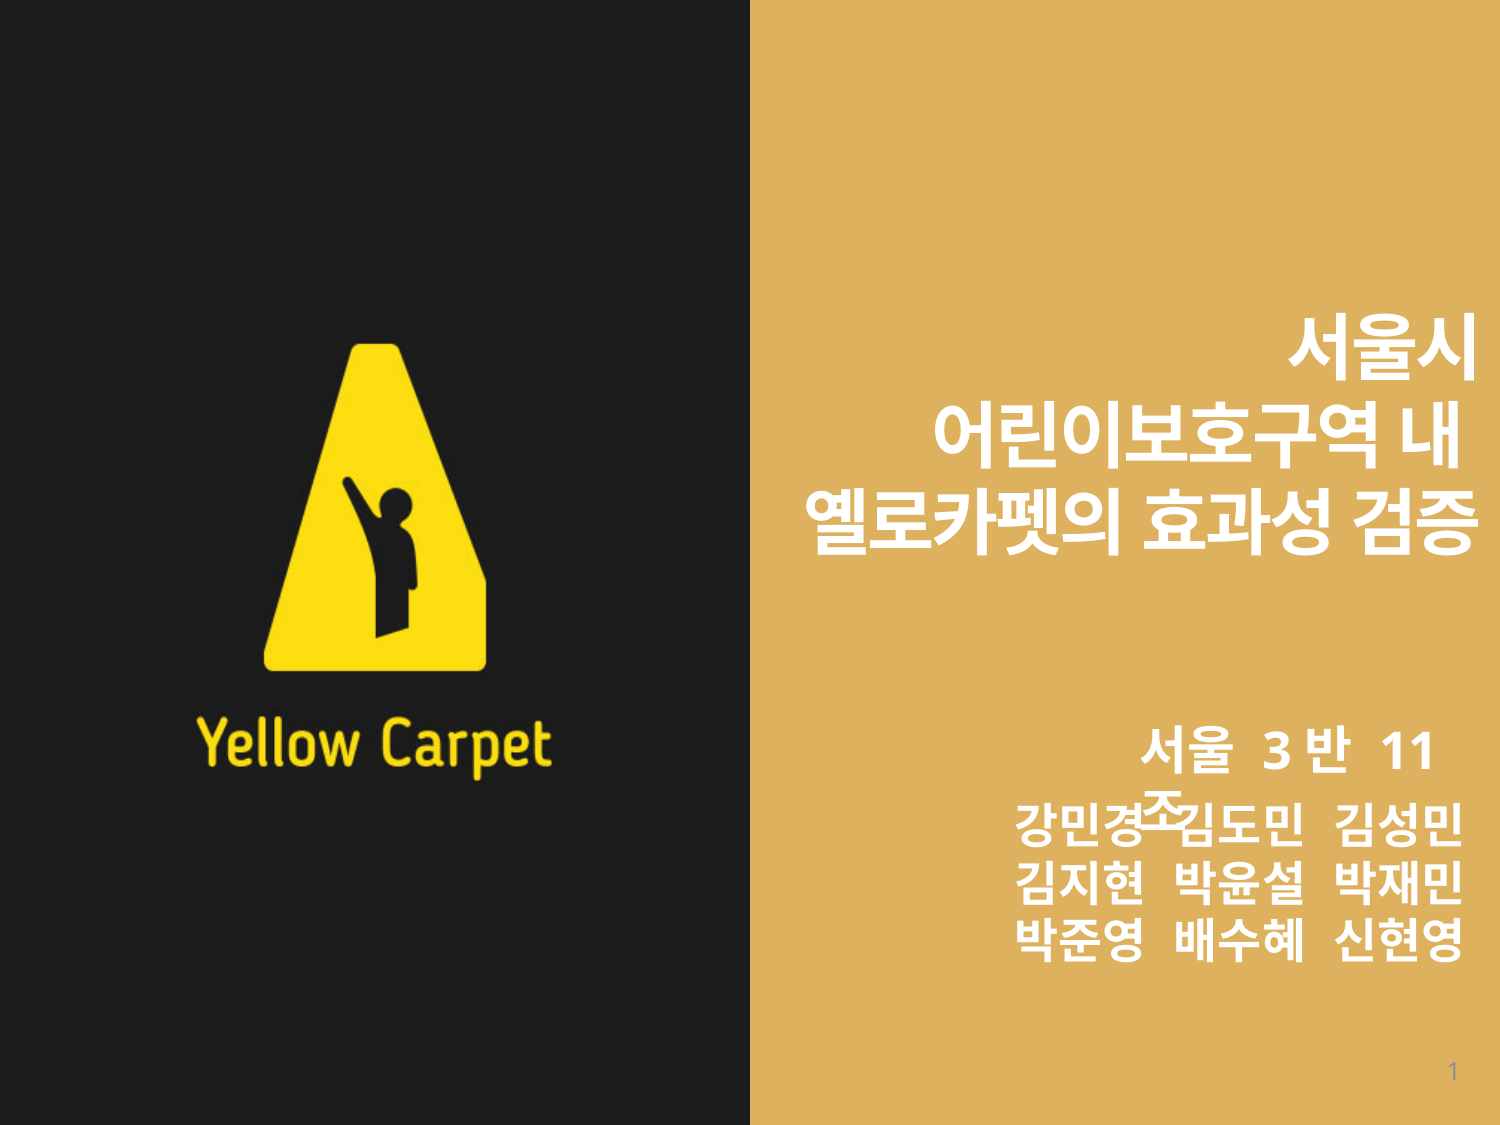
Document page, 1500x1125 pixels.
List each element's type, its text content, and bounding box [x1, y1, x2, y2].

text_box 서울시 어린이보호구역 내 옐로카펫의 효과성 검증 [752, 294, 1497, 572]
text_box 강민경 김도민 김성민 김지현 박윤설 박재민 박준영 배수혜 신현영 [752, 788, 1482, 976]
text_box [0, 0, 751, 1125]
slide_number 1 [1396, 1042, 1476, 1103]
text_box 서울 3반 11조 [1125, 709, 1478, 788]
picture [2, 269, 747, 856]
